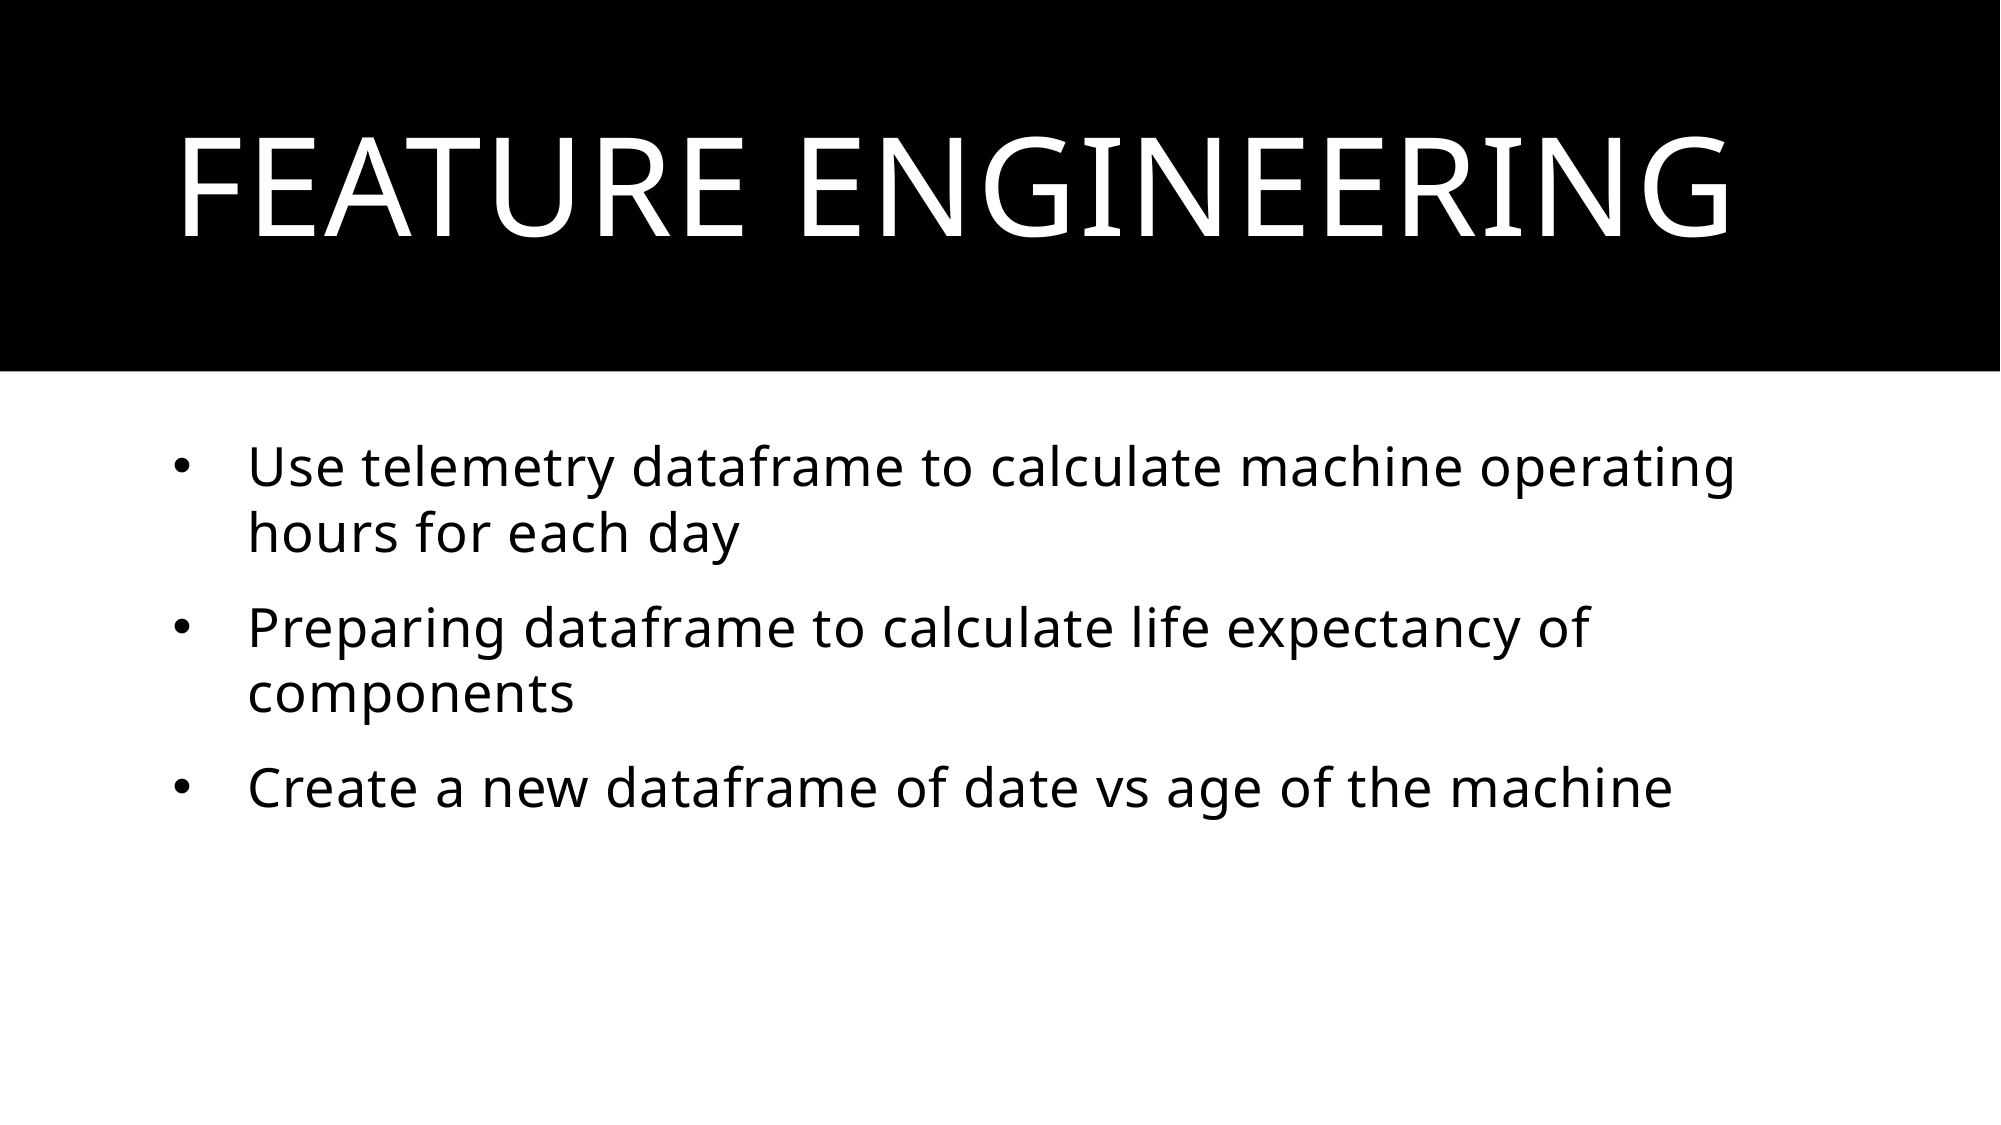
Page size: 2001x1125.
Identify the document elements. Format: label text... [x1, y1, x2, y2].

title Feature engineering [157, 52, 1842, 332]
list Use telemetry dataframe to calculate machine operating hours for each day Preparing dataframe to calculate life expectancy of components Create a new dataframe of date vs age of the machine [157, 424, 1842, 1014]
